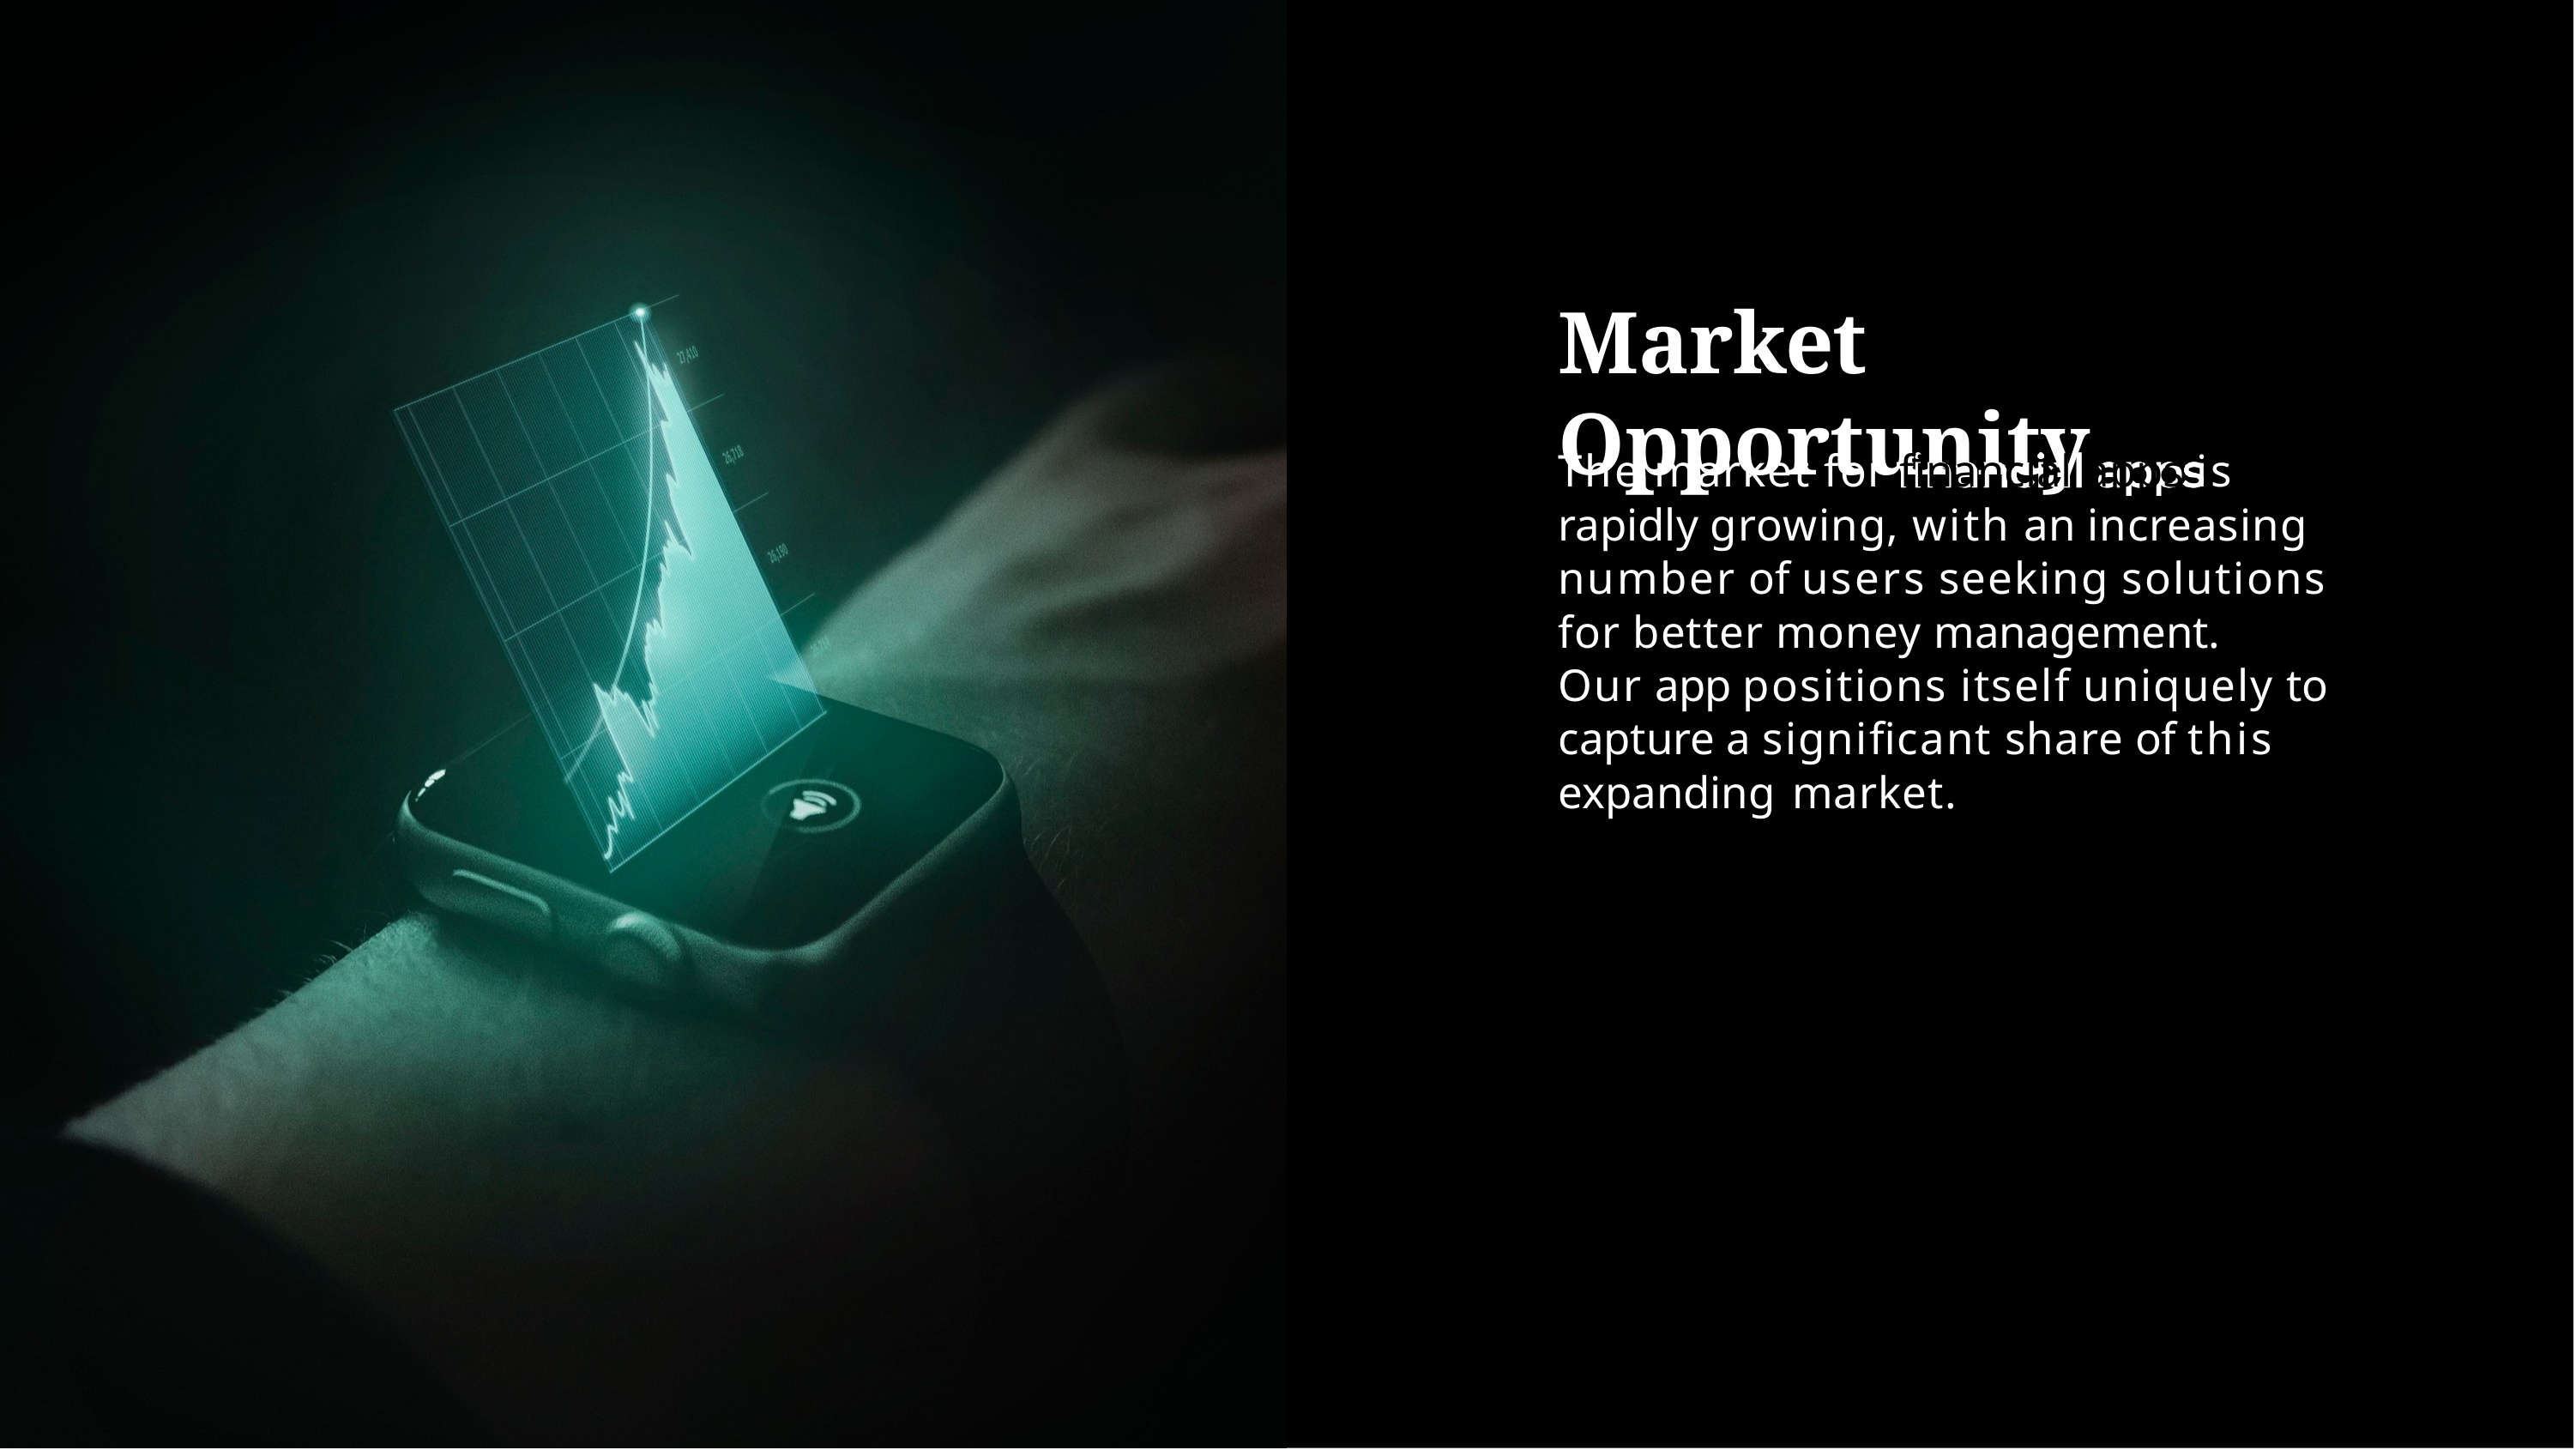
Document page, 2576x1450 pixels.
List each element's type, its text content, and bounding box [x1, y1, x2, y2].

title Market Opportunity [1556, 287, 2351, 531]
text_box The market for ﬁnancial apps is rapidly growing, with an increasing number of users seeking solutions for better money management. Our app positions itself uniquely to capture a signiﬁcant share of this expanding market. [1556, 441, 2336, 818]
picture [0, 0, 1288, 1448]
picture [1896, 451, 2204, 497]
